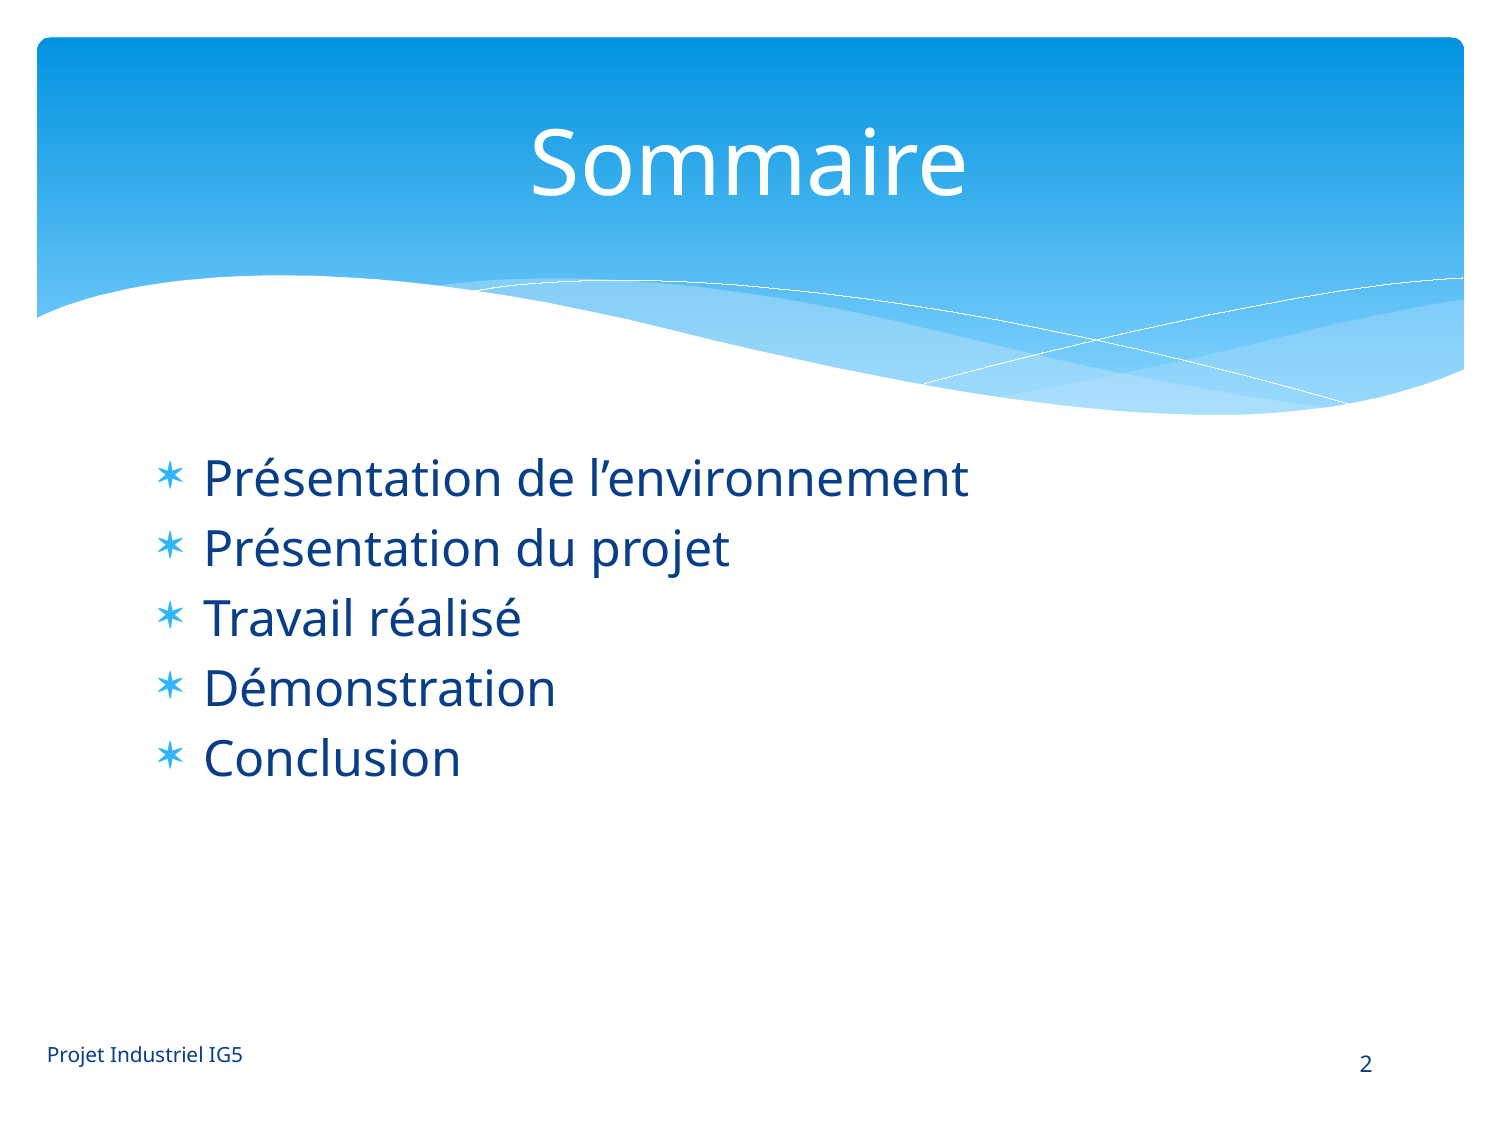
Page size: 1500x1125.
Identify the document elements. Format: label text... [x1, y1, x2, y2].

slide_number 2 [1270, 1035, 1462, 1095]
list Présentation de l’environnement Présentation du projet Travail réalisé Démonstration Conclusion [143, 438, 1359, 1005]
title Sommaire [75, 55, 1425, 261]
footer Projet Industriel IG5 [31, 1025, 653, 1086]
